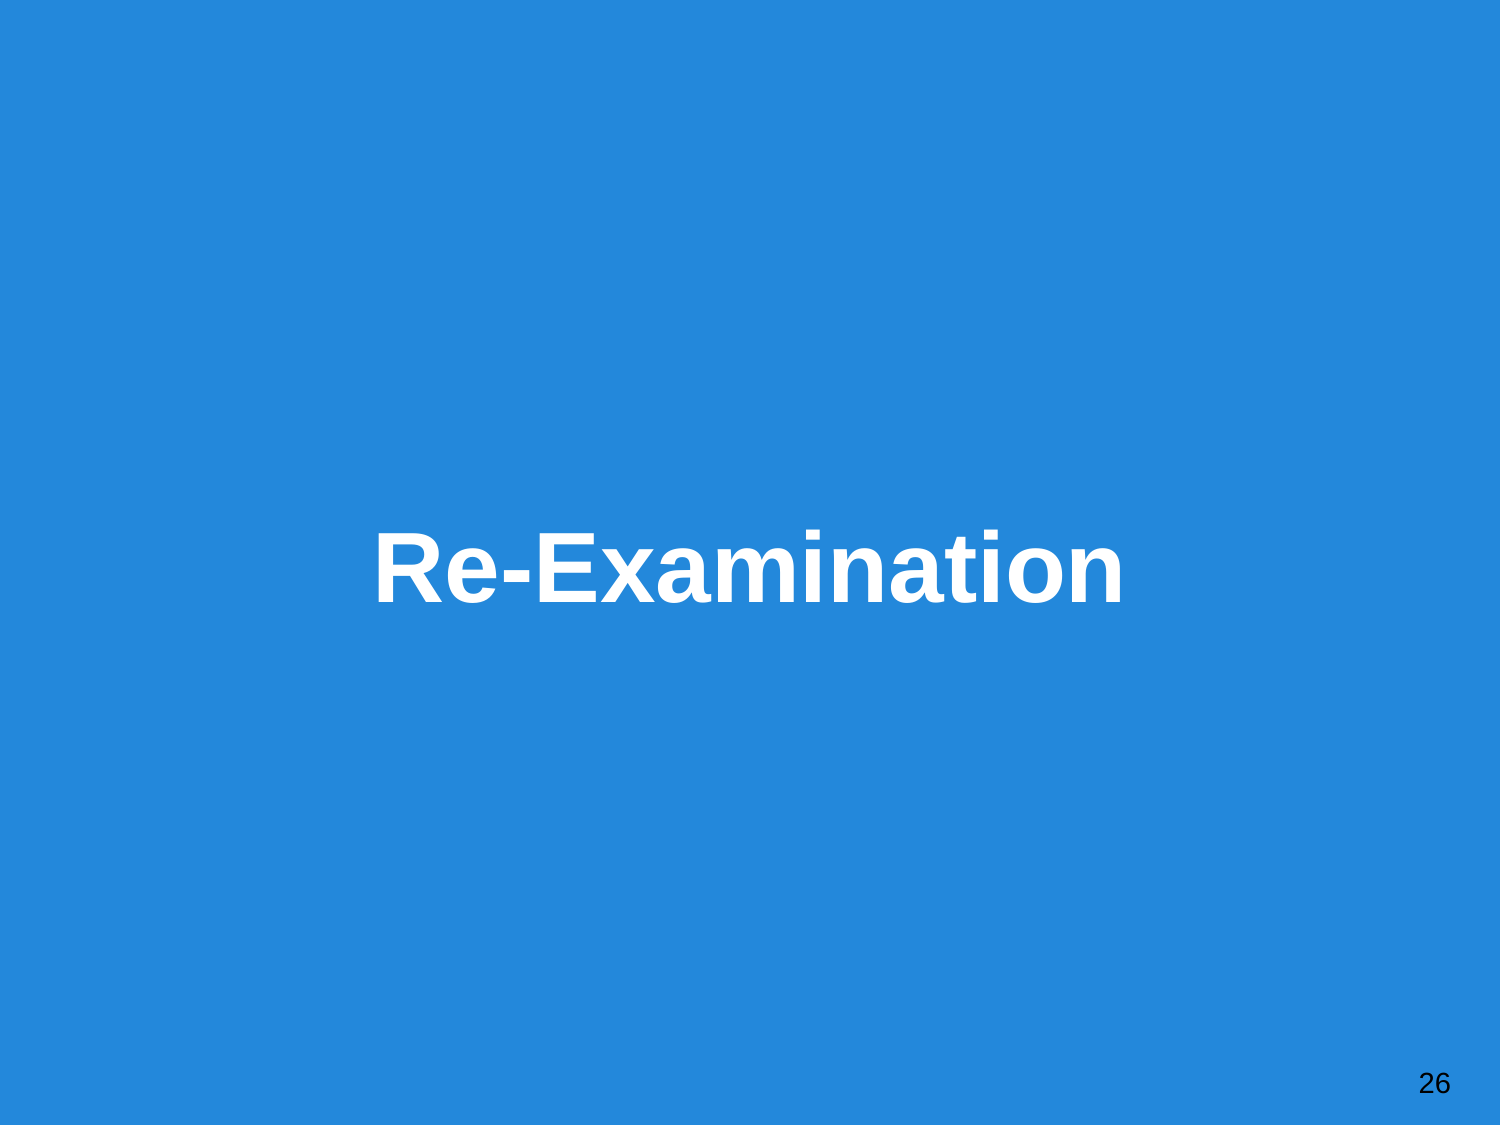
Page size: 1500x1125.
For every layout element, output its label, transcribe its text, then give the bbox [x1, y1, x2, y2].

slide_number 26 [1403, 1038, 1494, 1125]
text_box Re-Examination [117, 339, 1383, 786]
